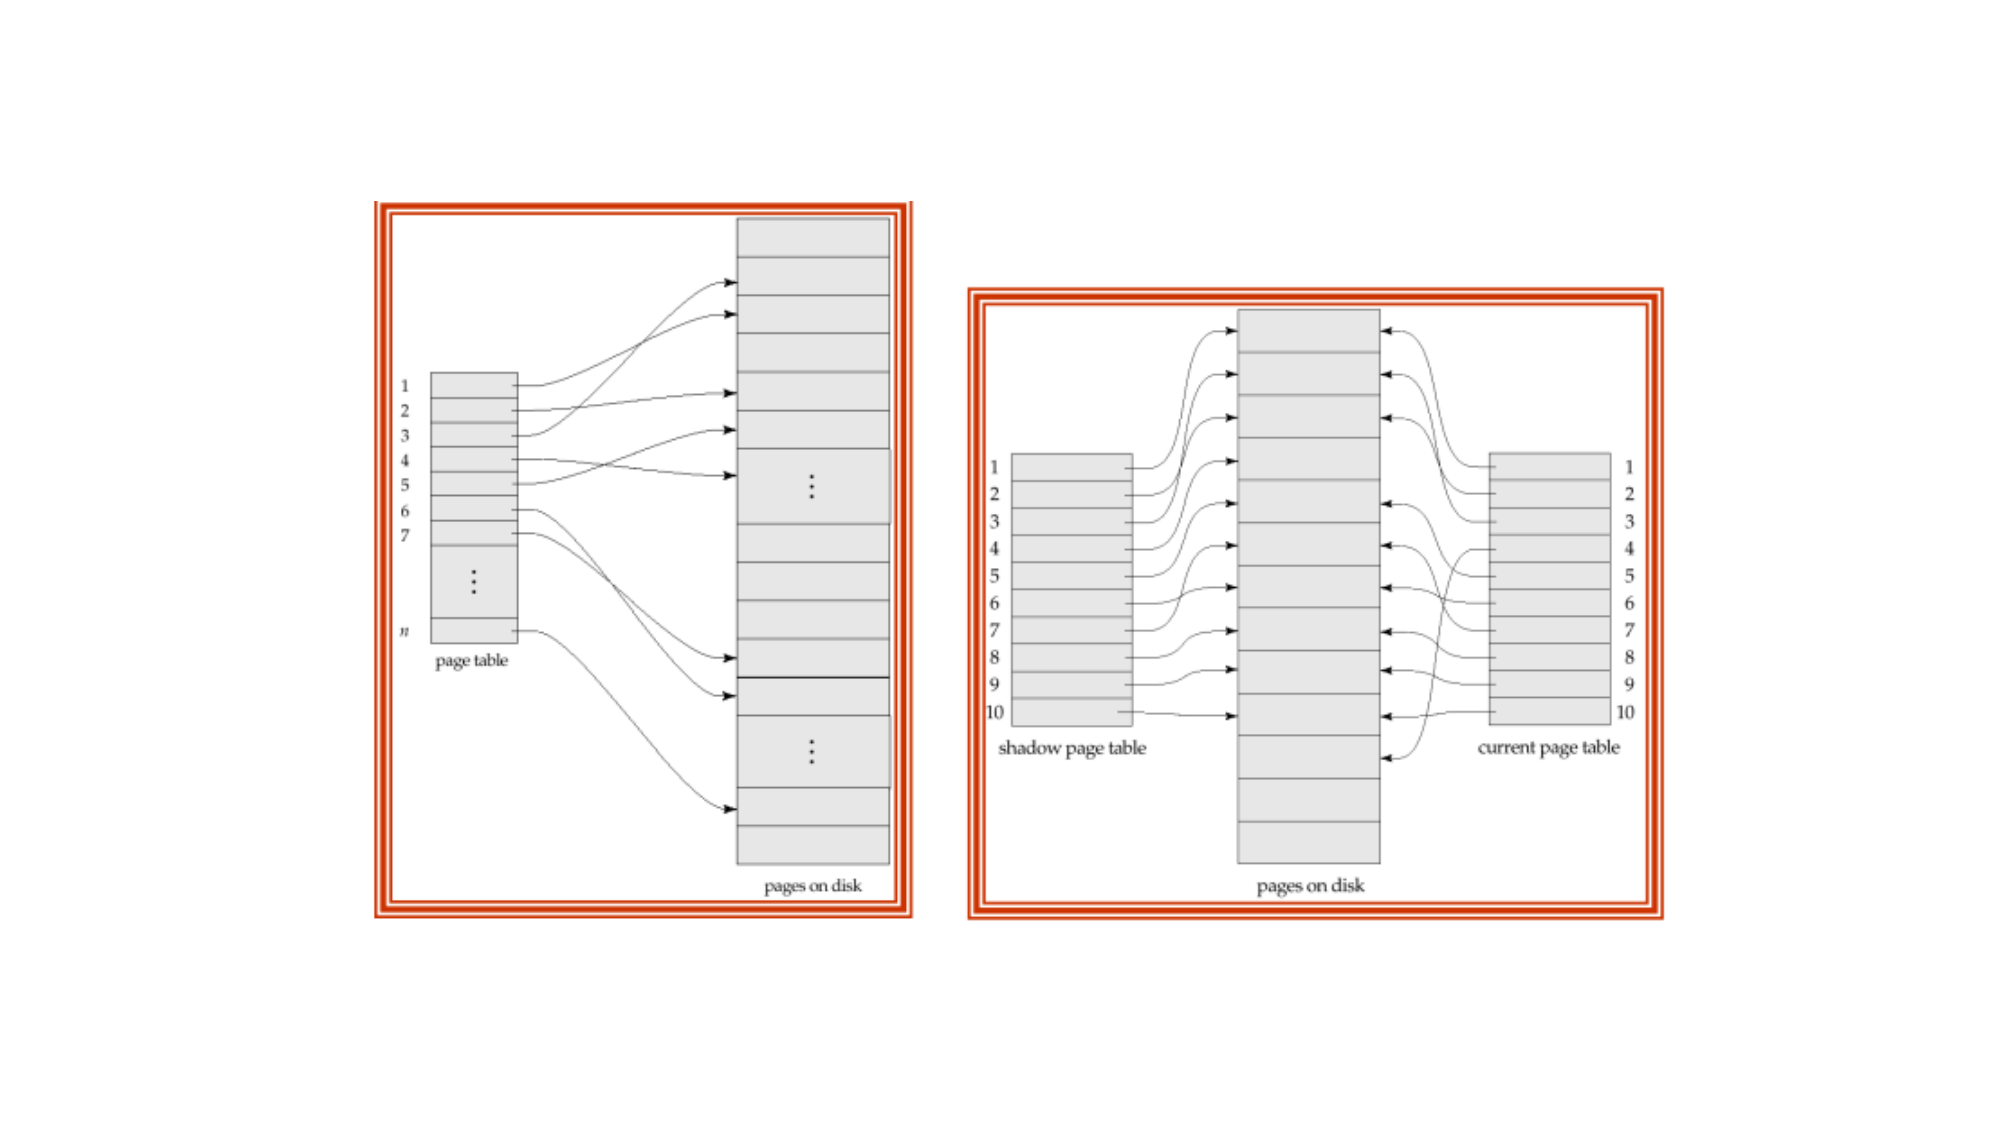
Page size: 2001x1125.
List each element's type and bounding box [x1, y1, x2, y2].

picture [317, 201, 1704, 935]
